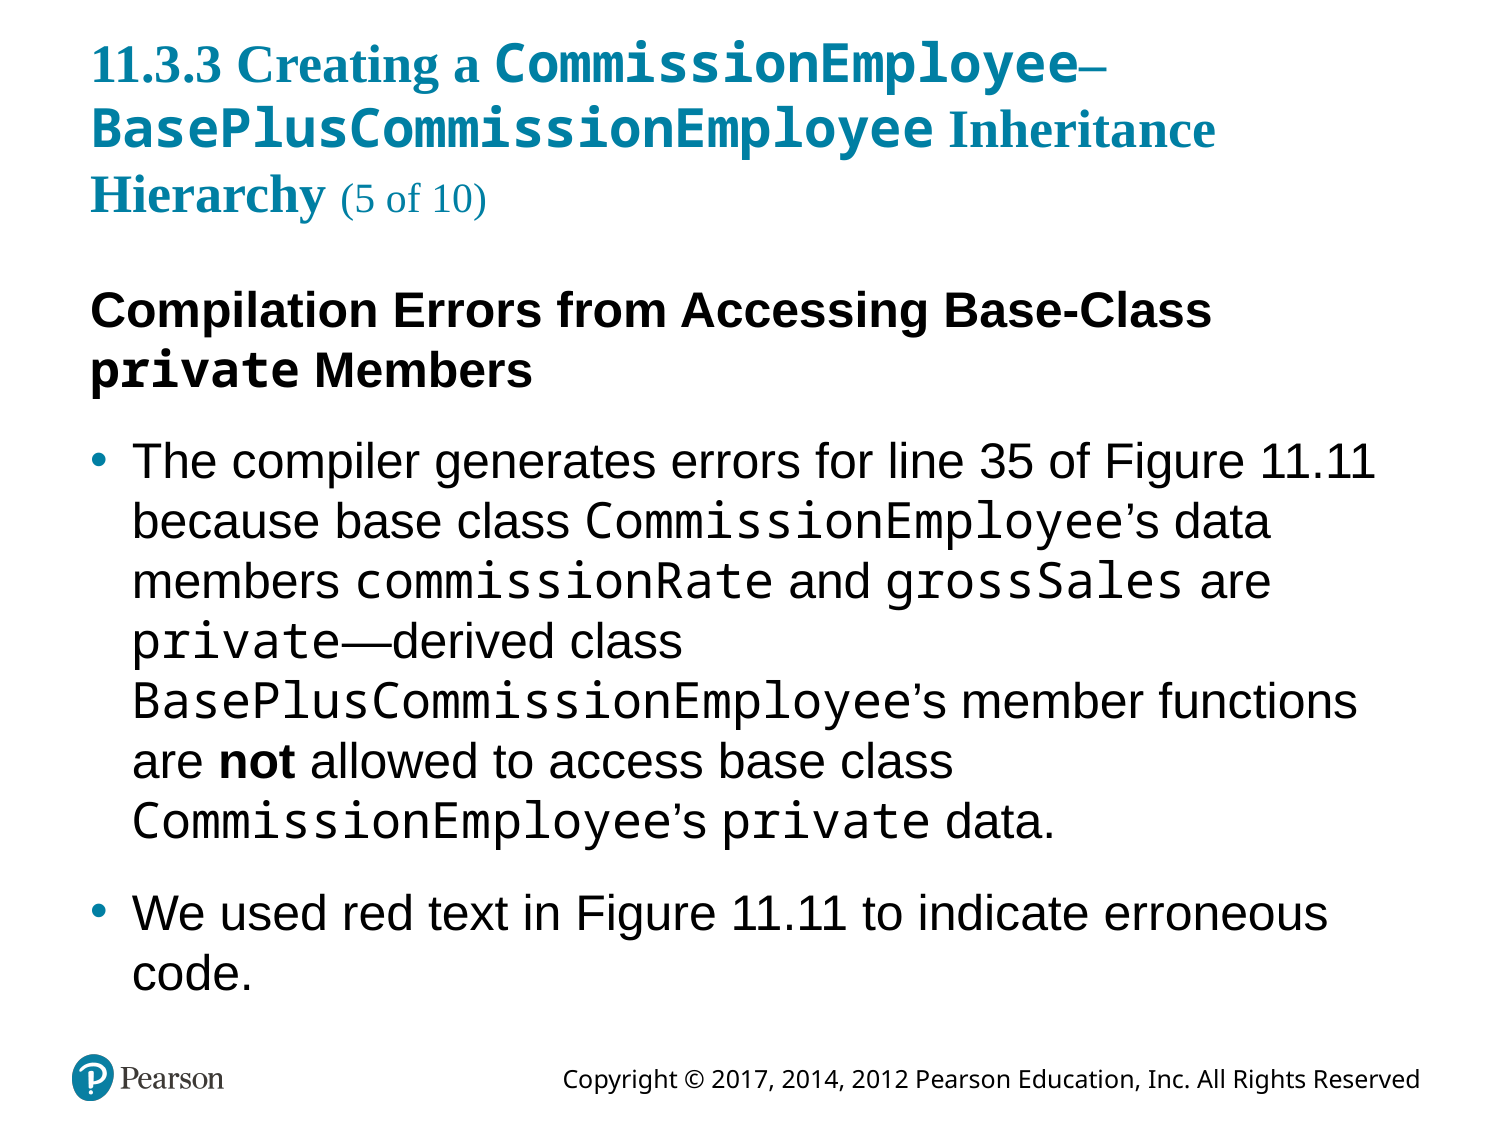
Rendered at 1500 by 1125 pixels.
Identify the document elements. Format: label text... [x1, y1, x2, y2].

picture [80, 1063, 106, 1088]
list Compilation Errors from Accessing Base-Class private Members The compiler generates errors for line 35 of Figure 11.11 because base class CommissionEmployee’s data members commissionRate and grossSales are private—derived class BasePlusCommissionEmployee’s member functions are not allowed to access base class CommissionEmployee’s private data. We used red text in Figure 11.11 to indicate erroneous code. [75, 262, 1425, 1005]
picture [98, 1054, 224, 1101]
picture [72, 1087, 83, 1101]
picture [72, 1054, 88, 1070]
title 11.3.3 Creating a CommissionEmployee–BasePlusCommissionEmployee Inheritance Hierarchy (5 of 10) [75, 35, 1391, 239]
